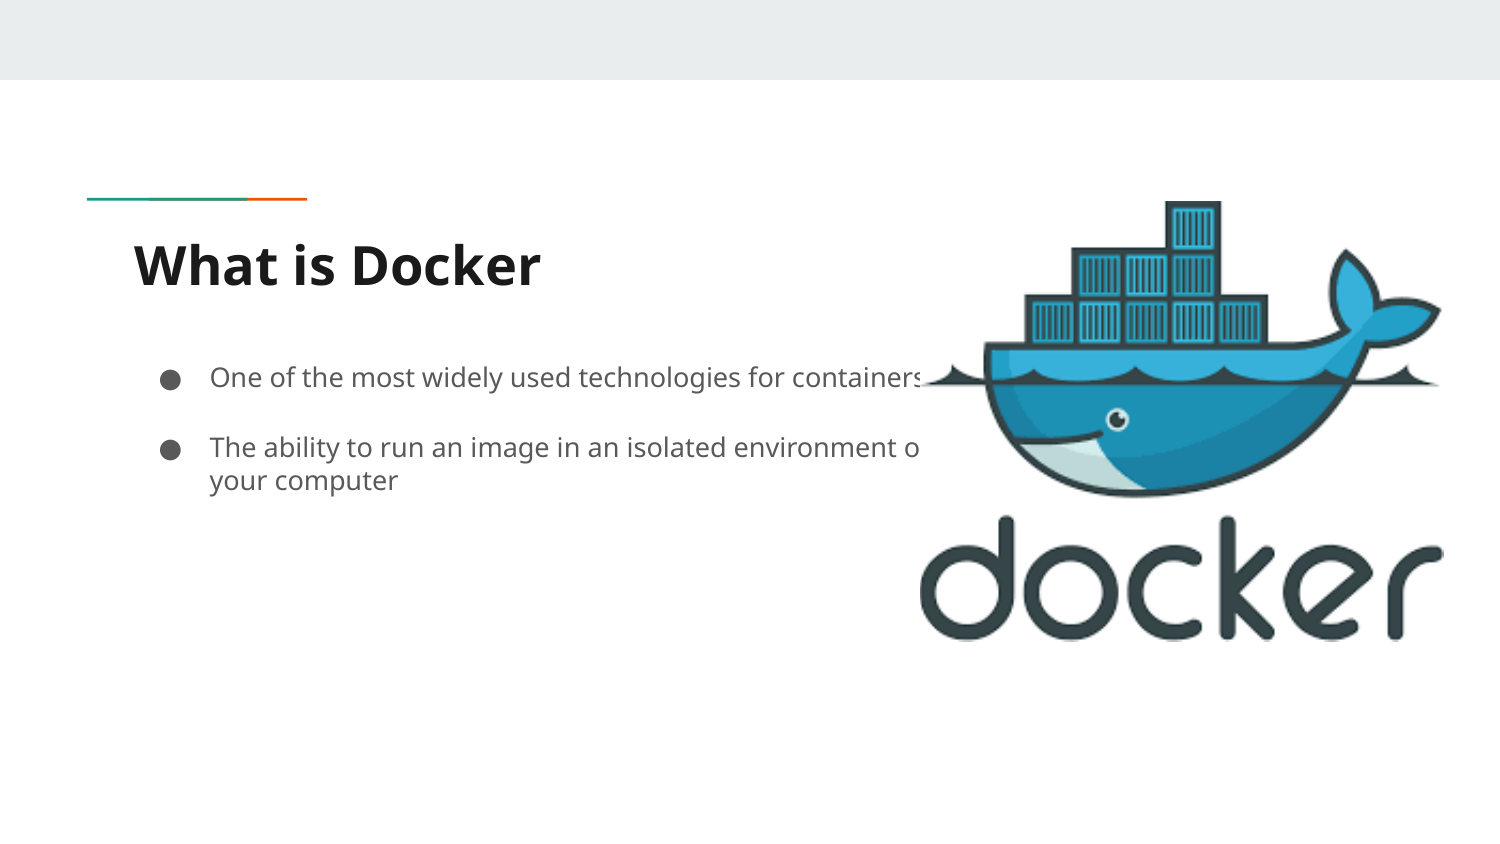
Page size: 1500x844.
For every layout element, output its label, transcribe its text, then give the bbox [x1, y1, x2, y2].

title What is Docker [119, 216, 914, 305]
list One of the most widely used technologies for containers The ability to run an image in an isolated environment on your computer [119, 341, 1381, 712]
picture [919, 201, 1444, 642]
